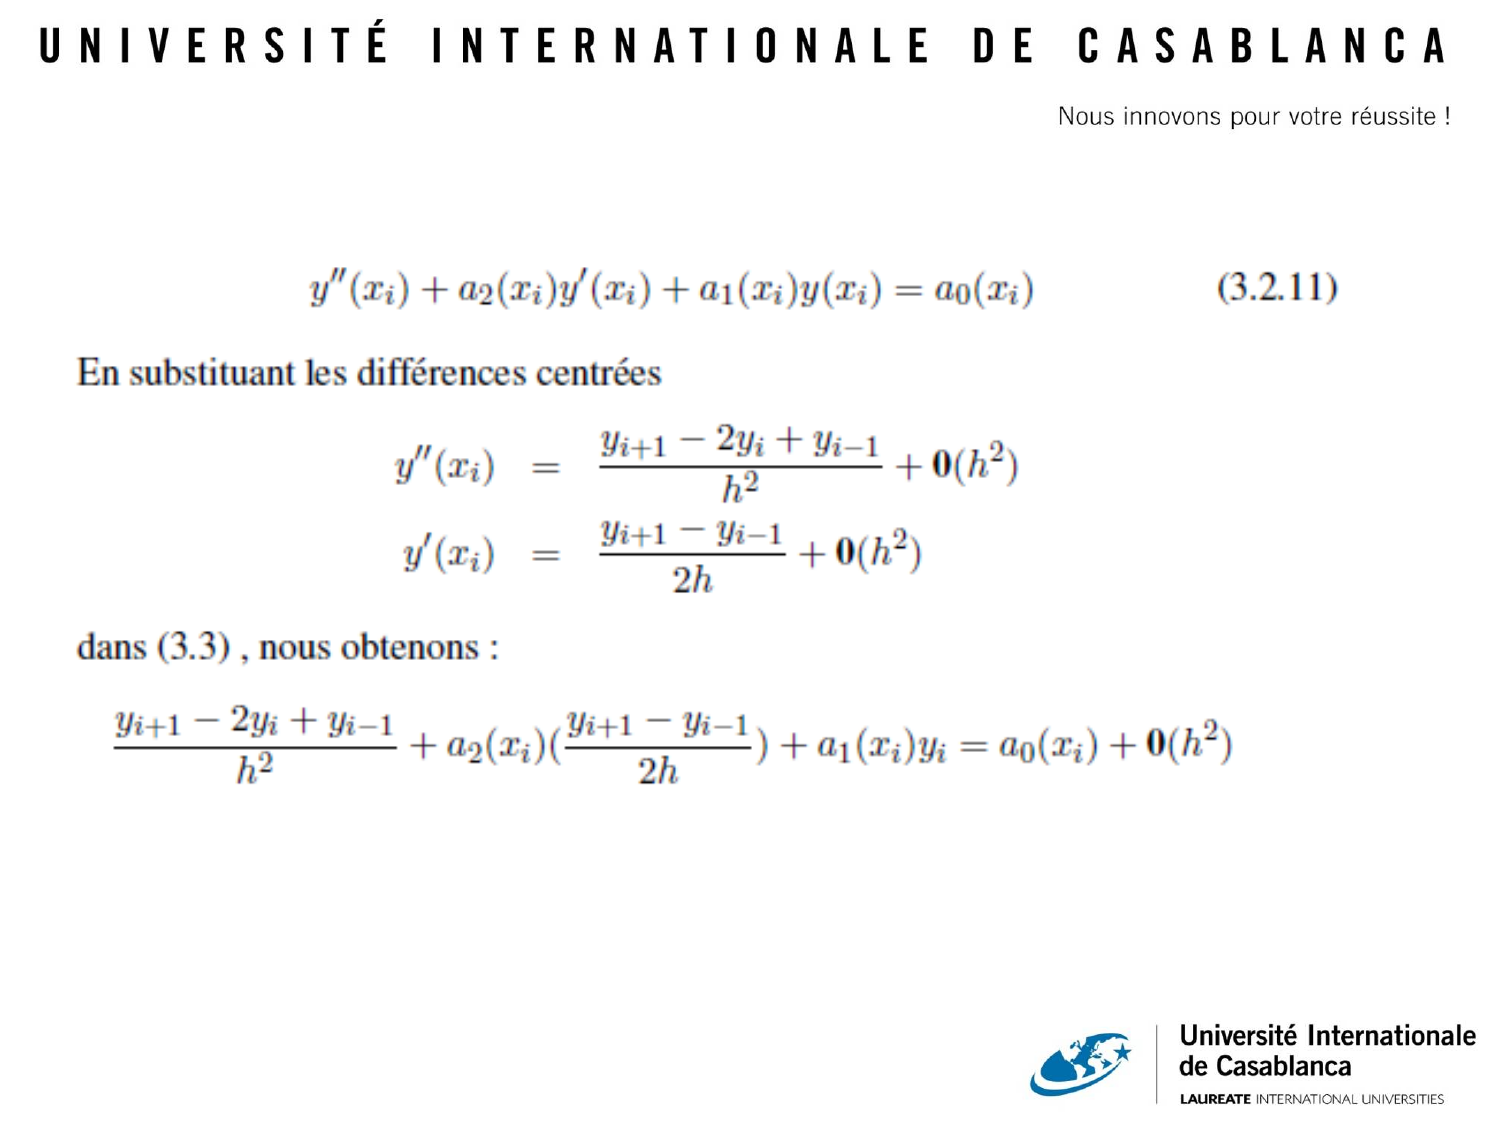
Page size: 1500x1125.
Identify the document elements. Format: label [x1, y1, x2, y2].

picture [998, 1002, 1500, 1118]
picture [50, 243, 1500, 799]
picture [21, 7, 1479, 159]
